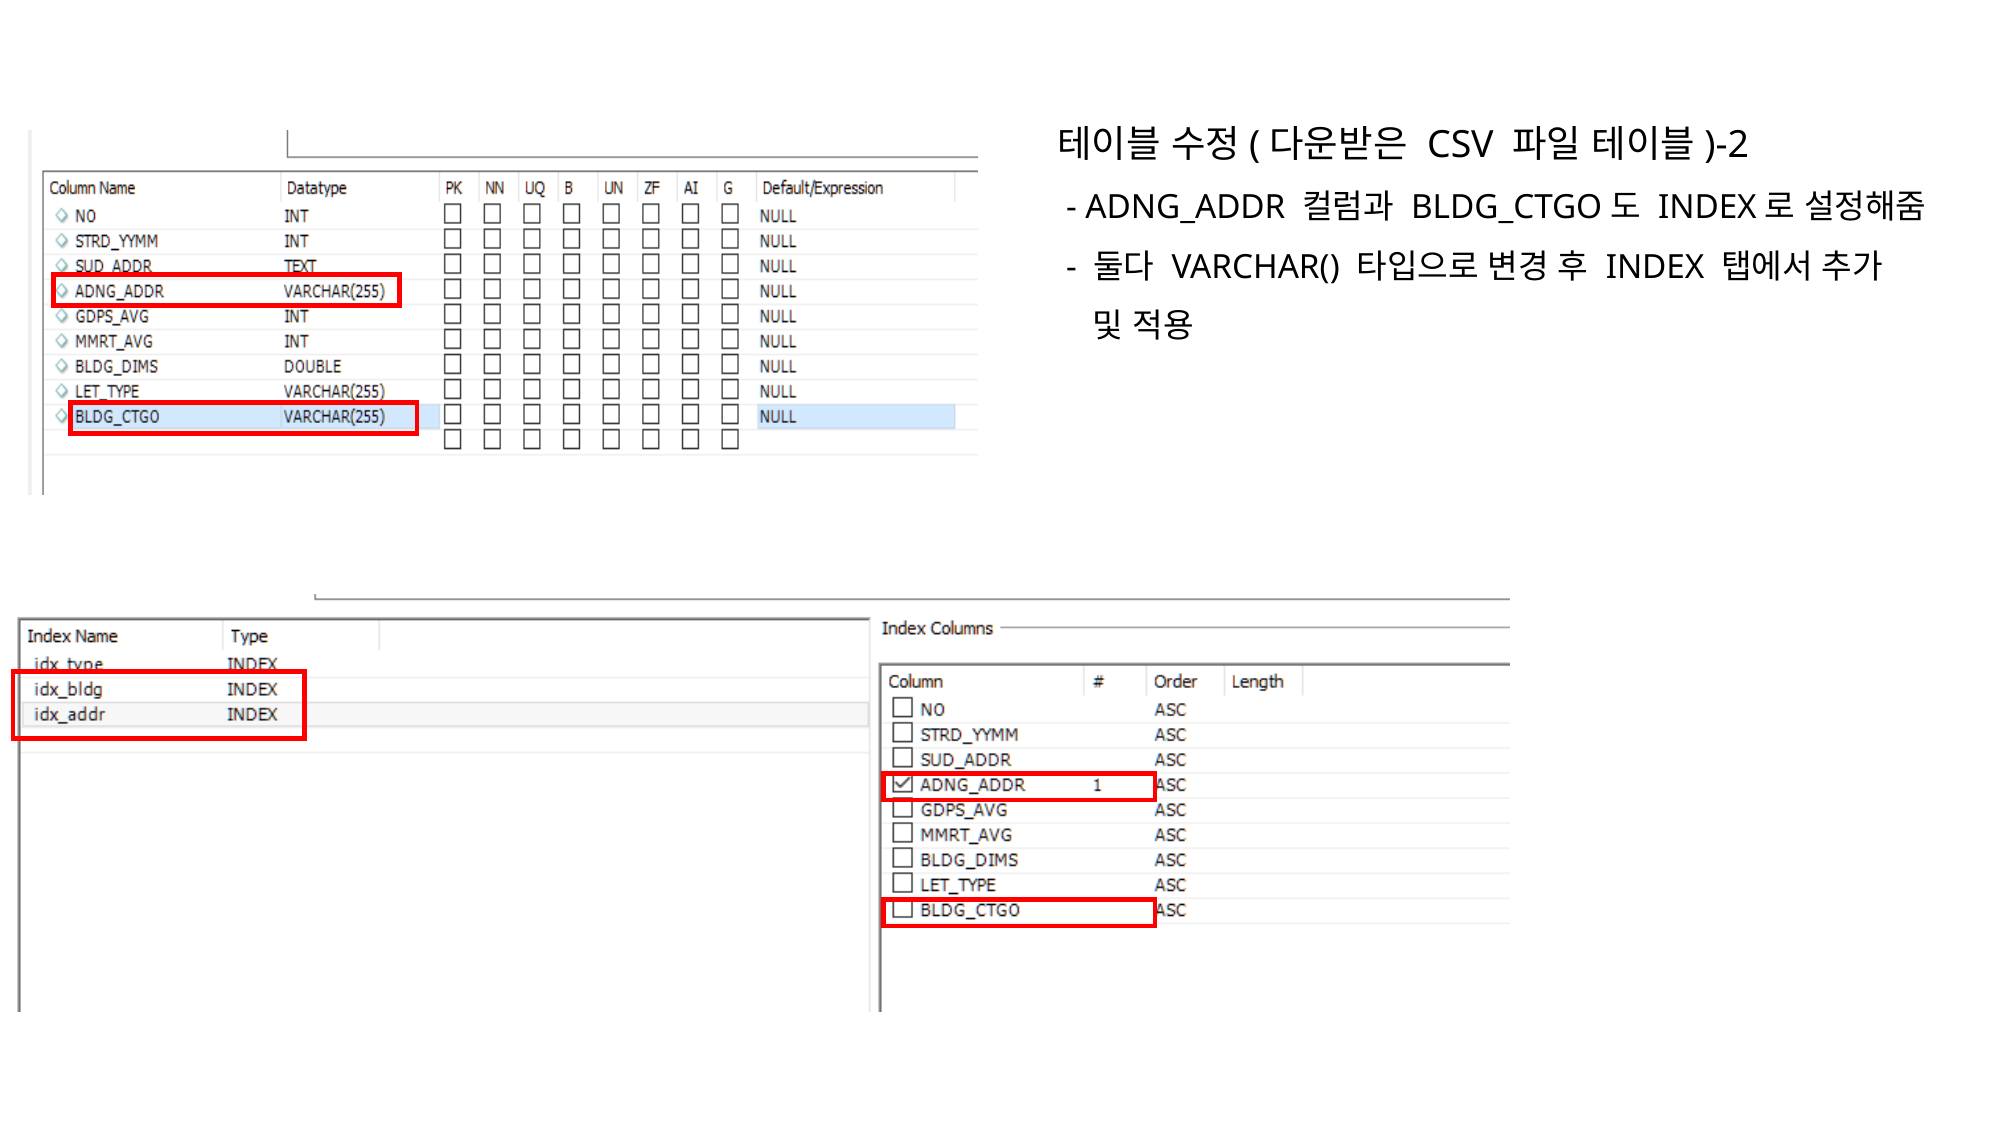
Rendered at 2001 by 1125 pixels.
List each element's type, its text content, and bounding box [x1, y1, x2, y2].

text_box 테이블 수정(다운받은 CSV 파일 테이블)-2 - ADNG_ADDR 컬럼과 BLDG_CTGO도 INDEX로 설정해줌 - 둘다 VARCHAR() 타입으로 변경 후 INDEX 탭에서 추가 및 적용 [1042, 90, 2000, 352]
picture [13, 594, 1510, 1012]
picture [28, 130, 978, 495]
